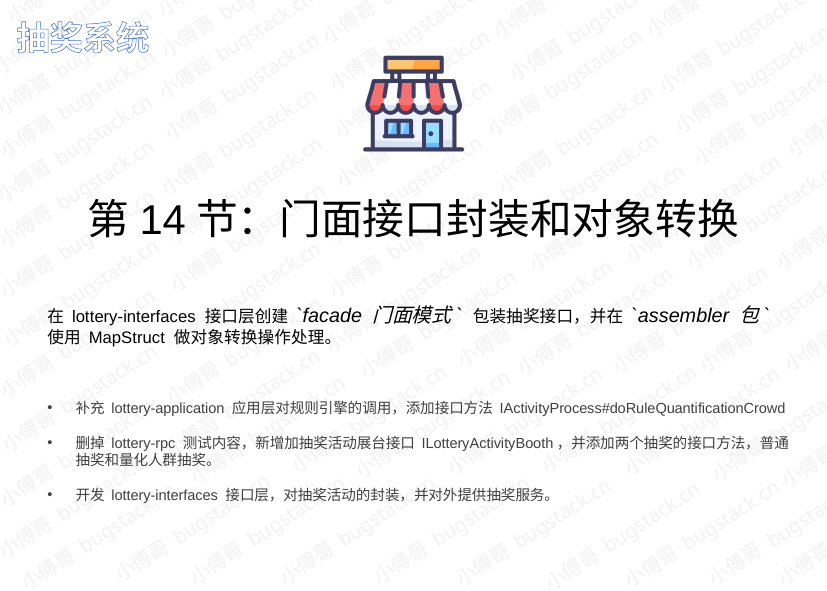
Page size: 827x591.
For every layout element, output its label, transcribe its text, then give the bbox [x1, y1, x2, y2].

text_box 在 lottery-interfaces 接口层创建 `facade 门面模式` 包装抽奖接口，并在 `assembler 包` 使用 MapStruct 做对象转换操作处理。 [32, 295, 794, 354]
text_box 抽奖系统 [1, 9, 165, 65]
text_box 第14节：门面接口封装和对象转换 [0, 185, 827, 251]
picture [353, 43, 474, 164]
text_box 补充 lottery-application 应用层对规则引擎的调用，添加接口方法 IActivityProcess#doRuleQuantificationCrowd 删掉 lottery-rpc 测试内容，新增加抽奖活动展台接口 ILotteryActivityBooth，并添加两个抽奖的接口方法，普通抽奖和量化人群抽奖。 开发 lottery-interfaces 接口层，对抽奖活动的封装，并对外提供抽奖服务。 [32, 391, 808, 511]
